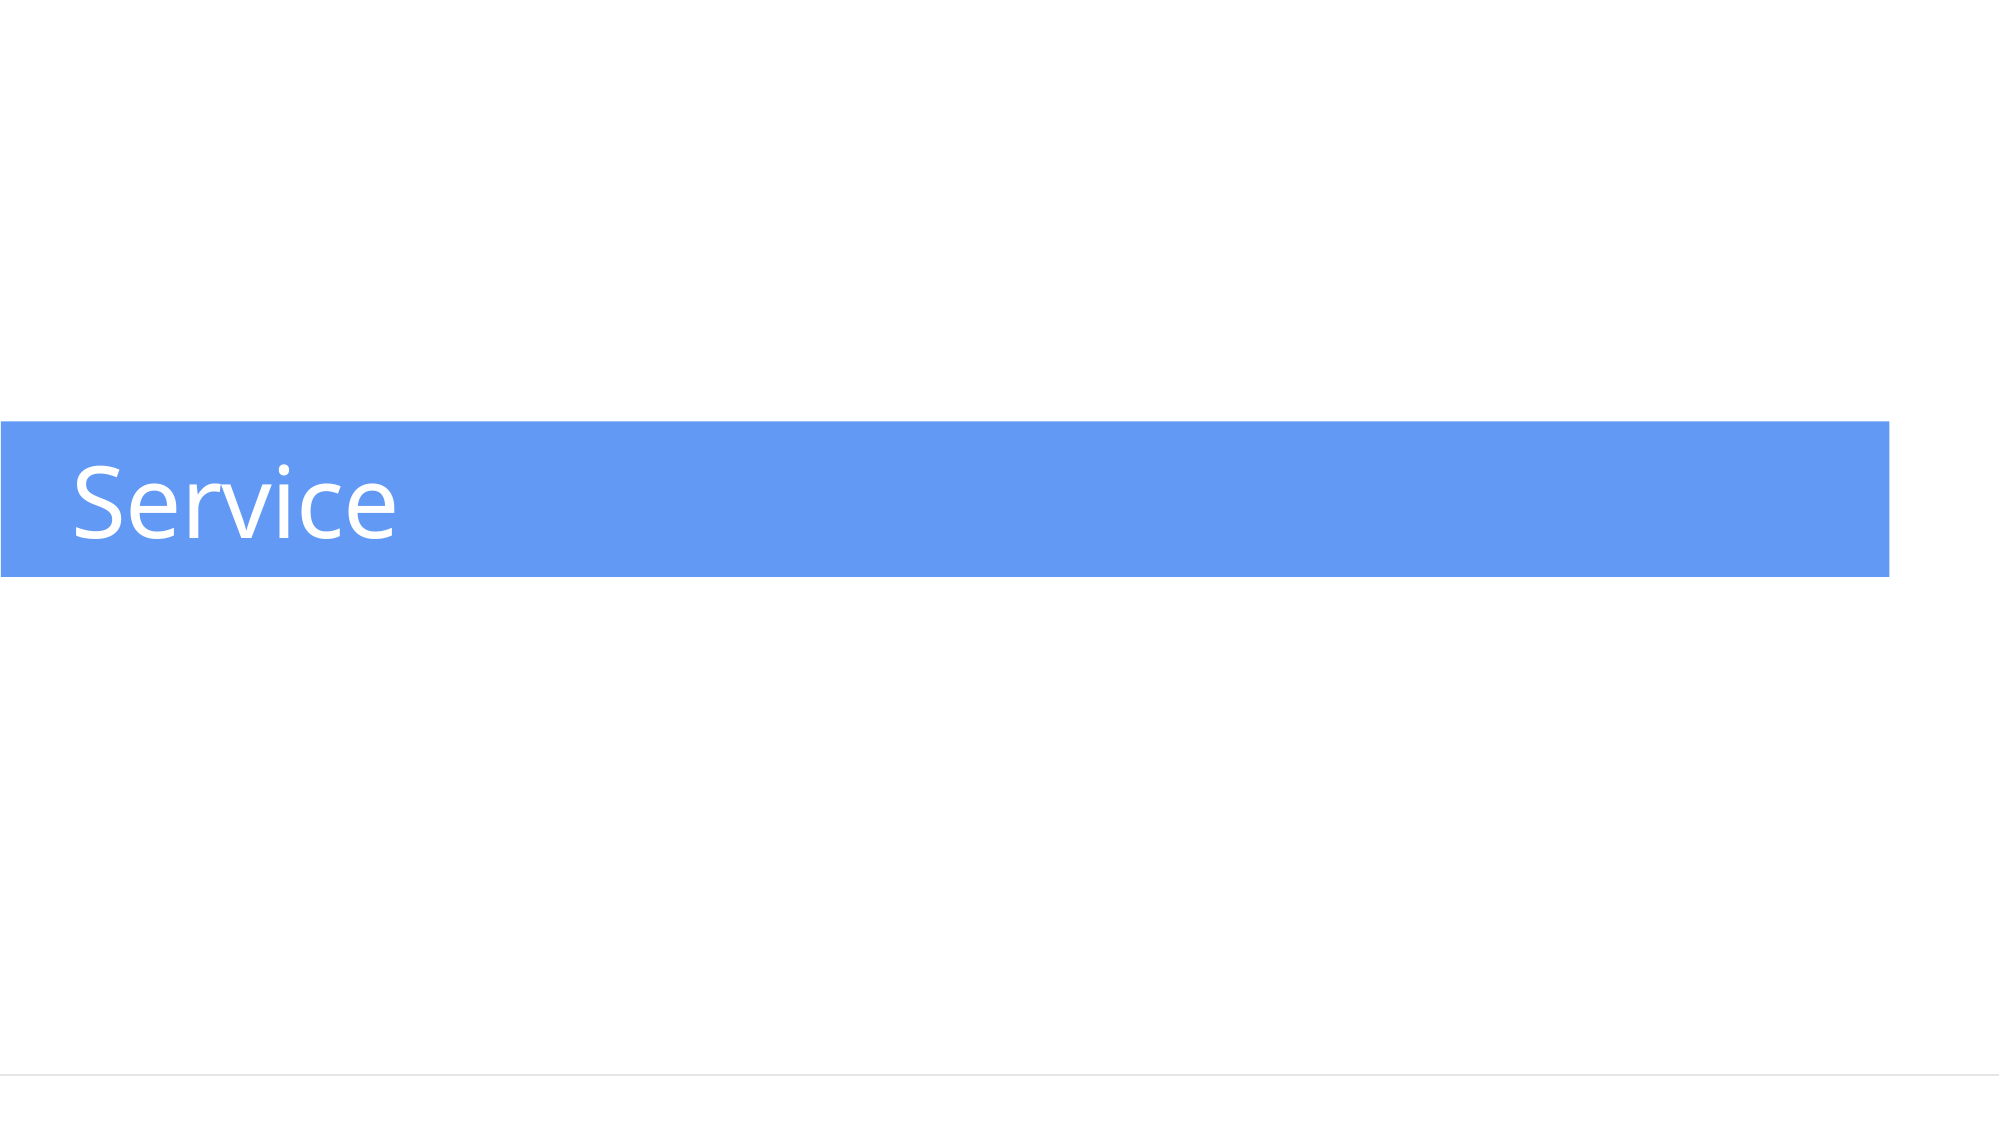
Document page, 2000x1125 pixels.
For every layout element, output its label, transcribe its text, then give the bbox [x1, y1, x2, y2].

title Service [69, 370, 667, 559]
text_box [0, 421, 1890, 577]
